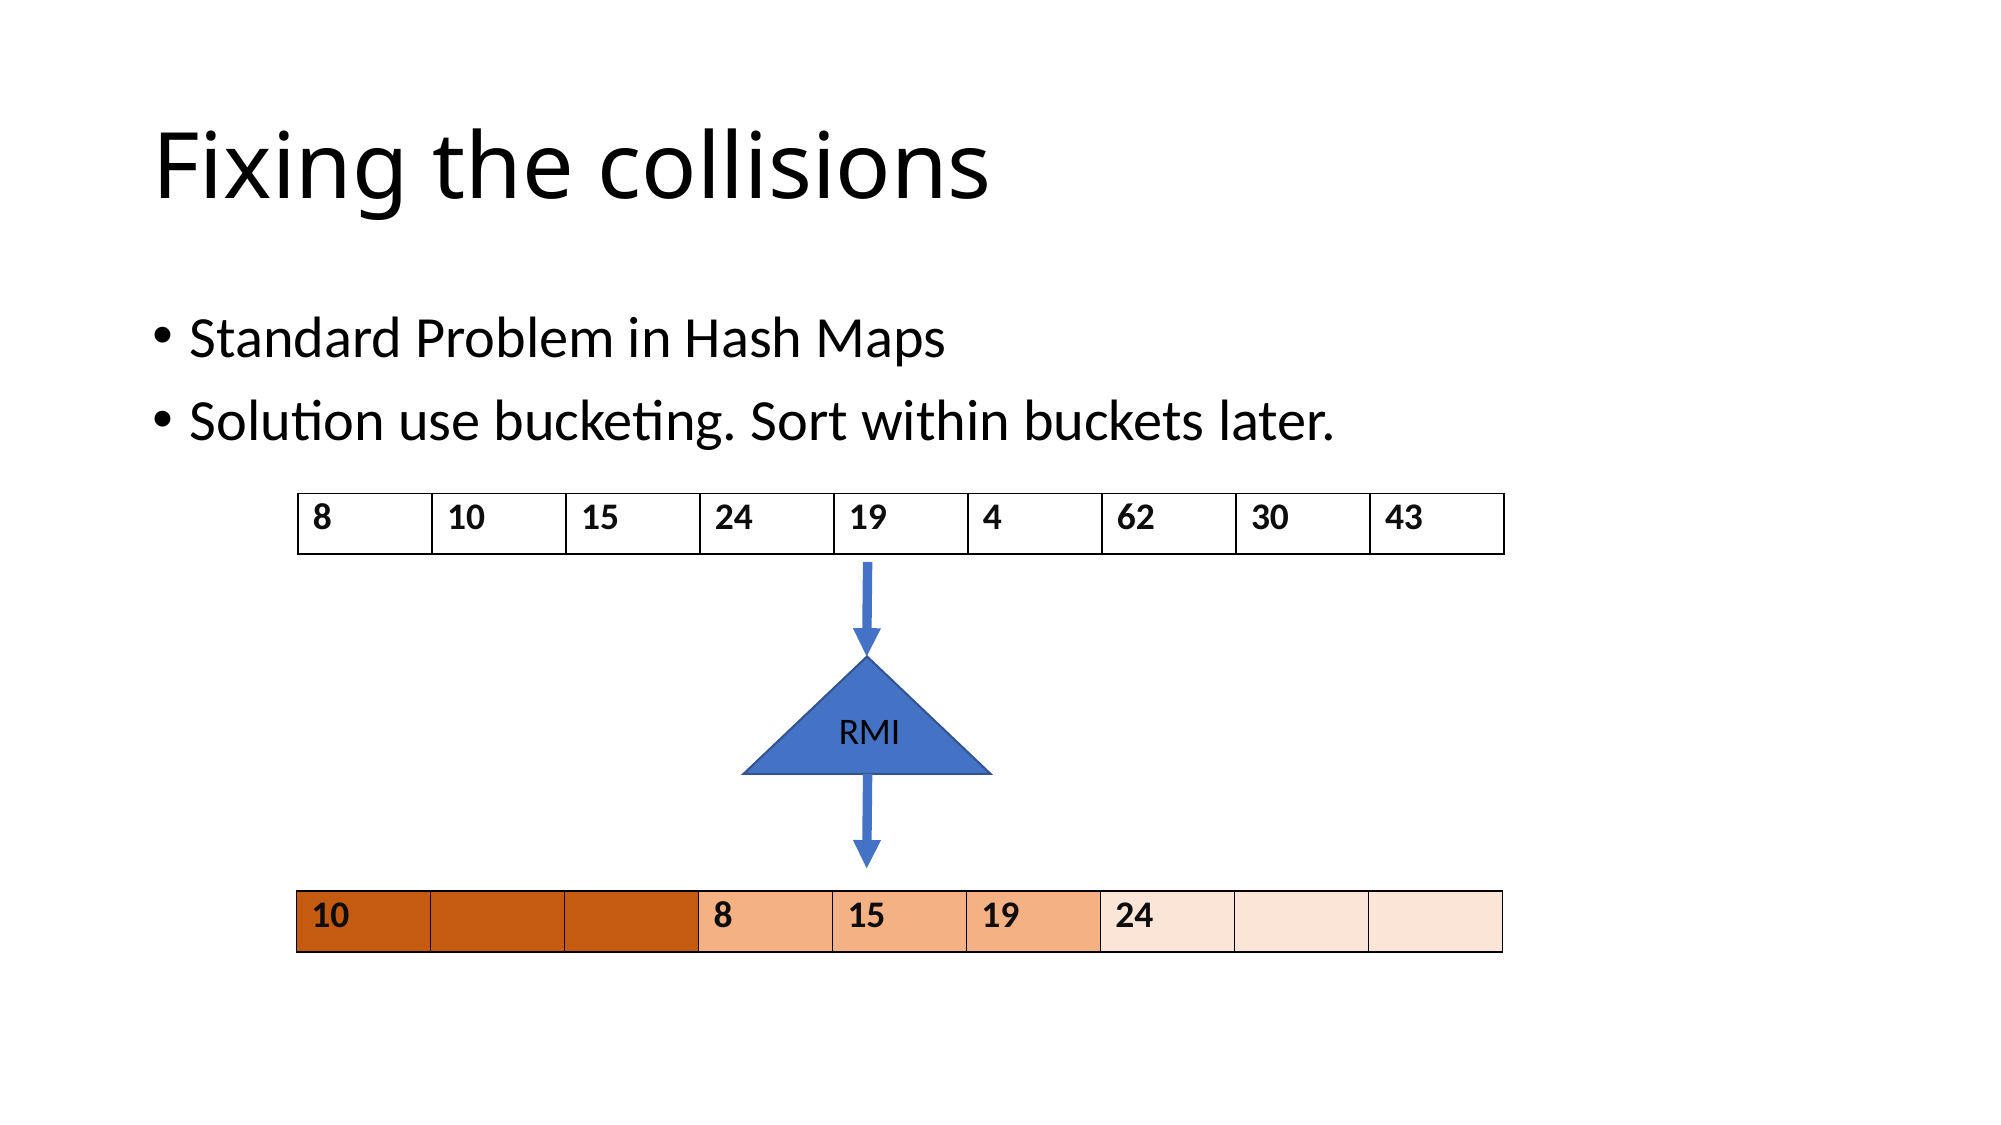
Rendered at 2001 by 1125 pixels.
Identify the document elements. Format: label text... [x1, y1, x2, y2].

table_header 10 [433, 494, 565, 553]
table_header [1369, 892, 1502, 951]
table_header 10 [297, 892, 430, 951]
table_header 15 [833, 892, 966, 951]
text_box RMI [823, 699, 1274, 760]
table_header 19 [835, 494, 967, 553]
table_header 19 [967, 892, 1100, 951]
table_header 8 [299, 494, 431, 553]
table_header [1235, 892, 1368, 951]
table_header 15 [567, 494, 699, 553]
table_header 24 [701, 494, 833, 553]
table_header 4 [969, 494, 1101, 553]
table_header 62 [1103, 494, 1235, 553]
table_header 43 [1371, 494, 1503, 553]
text_box [740, 655, 994, 775]
table_header 8 [699, 892, 832, 951]
list Standard Problem in Hash Maps Solution use bucketing. Sort within buckets later. [137, 299, 1863, 1014]
table_header 30 [1237, 494, 1369, 553]
title Fixing the collisions [137, 59, 1863, 278]
table_header [565, 892, 698, 951]
table_header 24 [1101, 892, 1234, 951]
table_header [431, 892, 564, 951]
